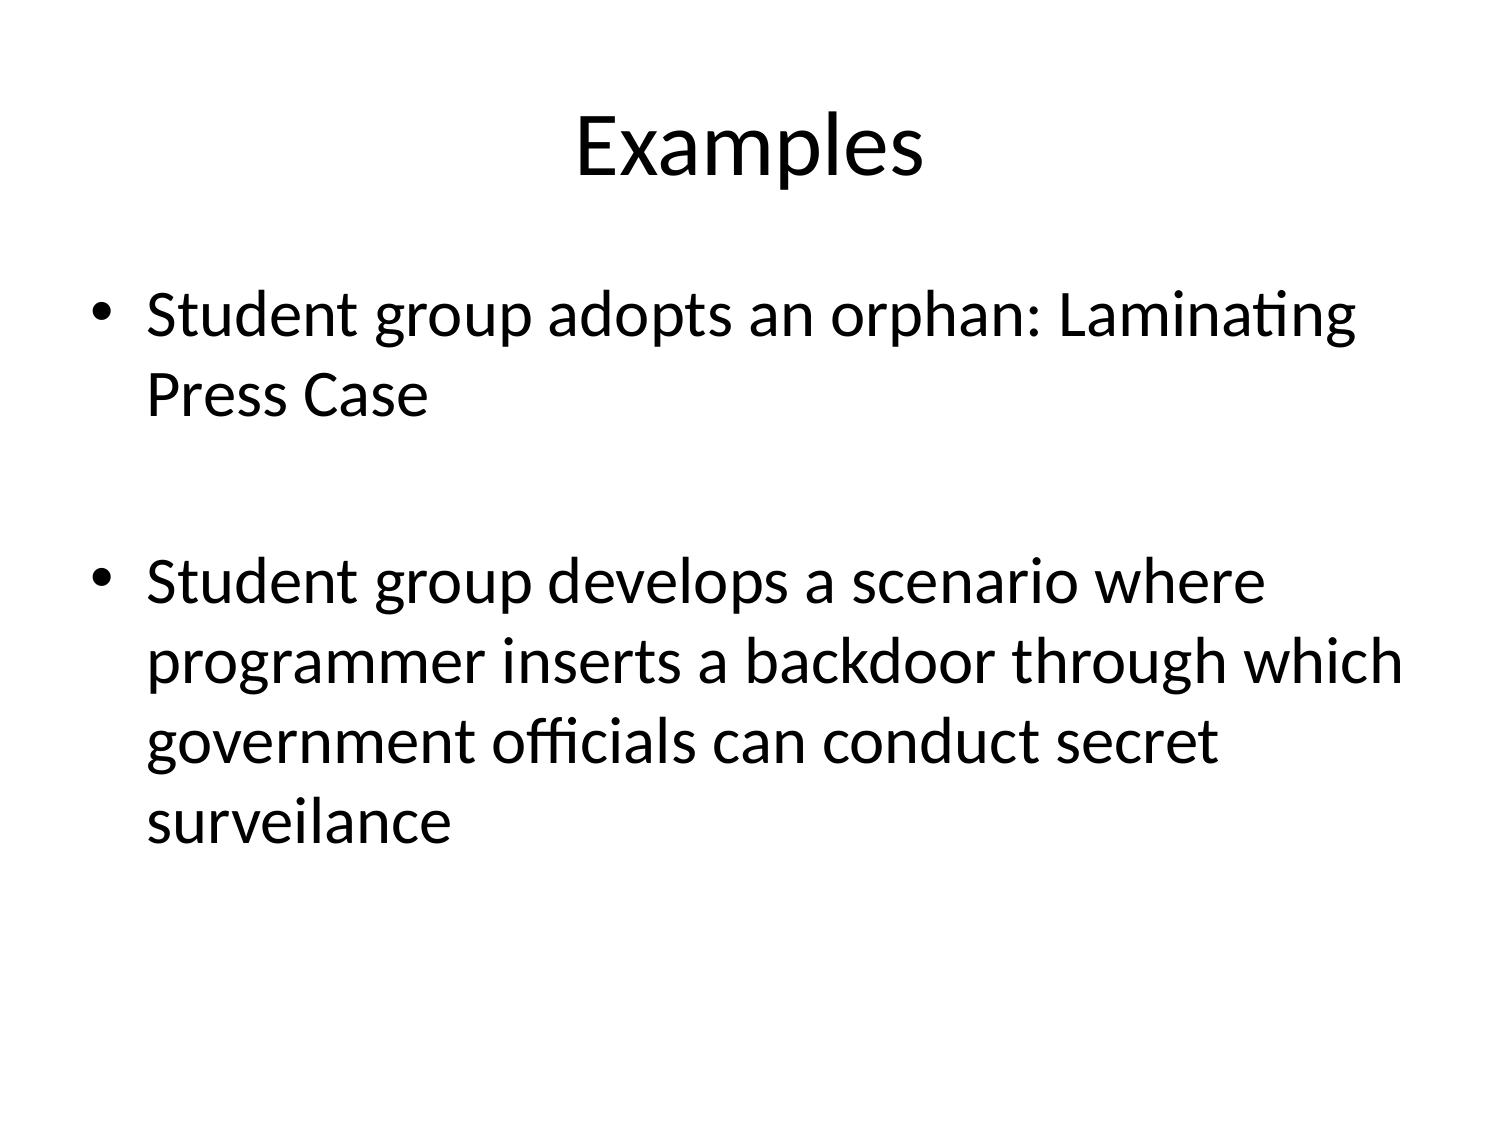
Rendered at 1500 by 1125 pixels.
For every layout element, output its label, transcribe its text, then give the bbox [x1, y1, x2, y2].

list Student group adopts an orphan: Laminating Press Case Student group develops a scenario where programmer inserts a backdoor through which government officials can conduct secret surveilance [75, 262, 1425, 1005]
title Examples [75, 45, 1425, 233]
